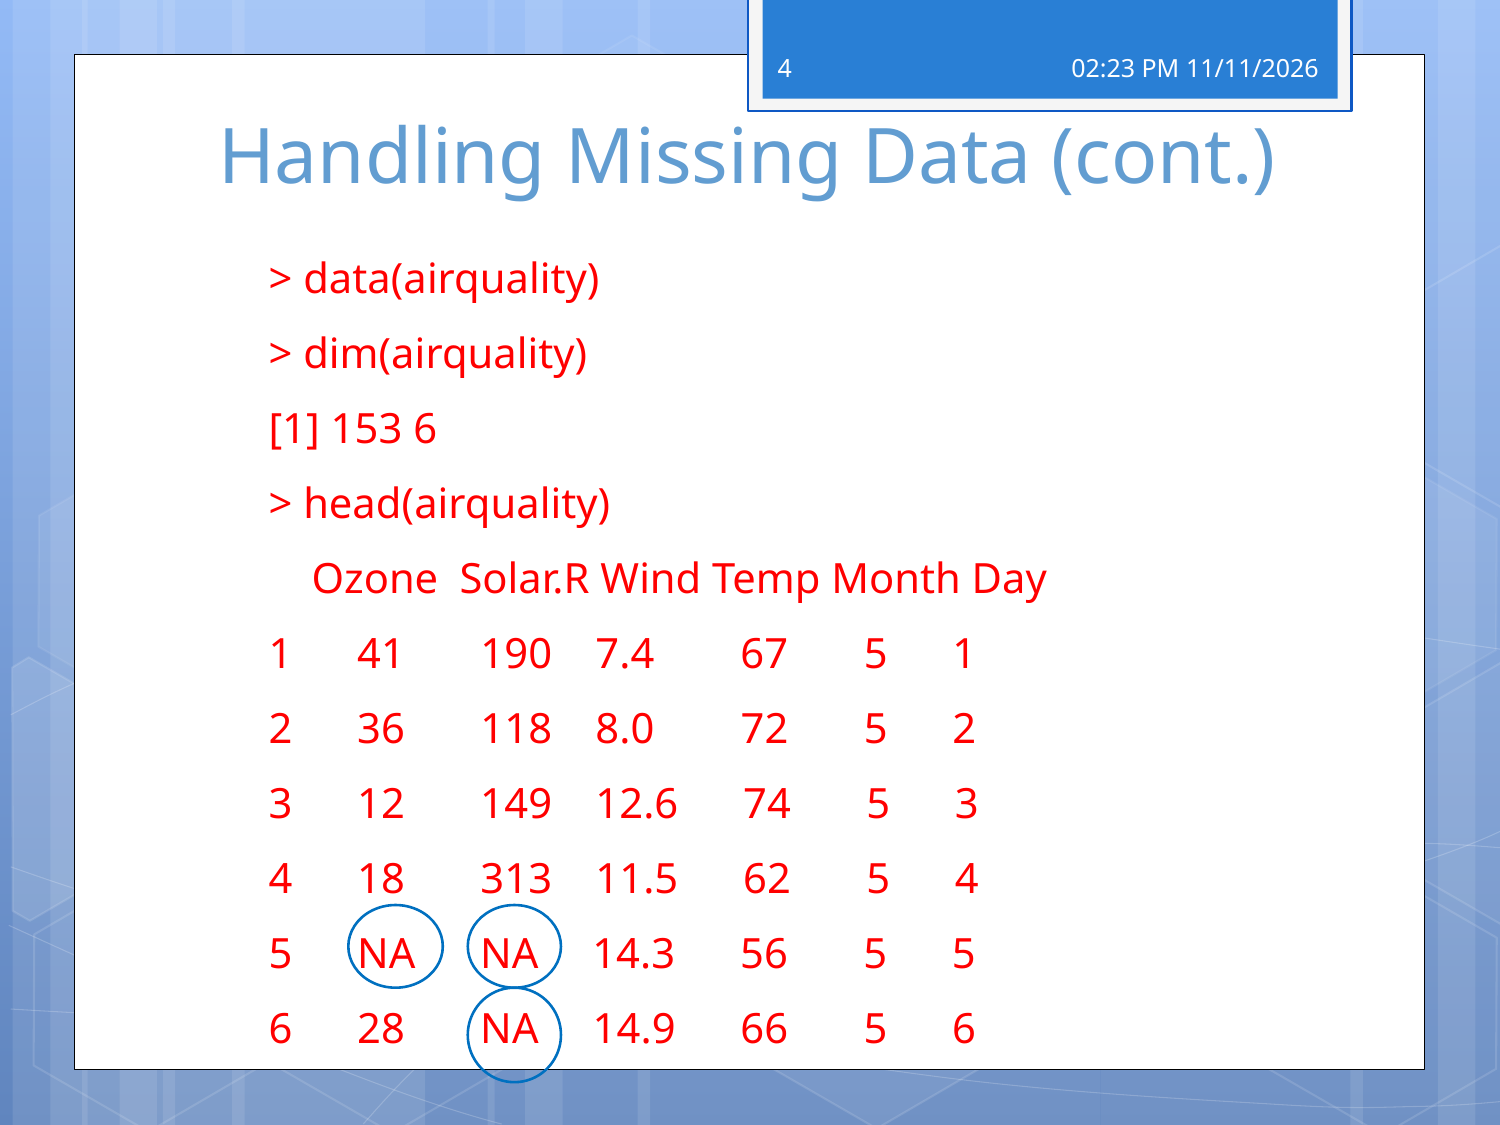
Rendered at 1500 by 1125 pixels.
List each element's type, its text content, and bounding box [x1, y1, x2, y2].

title Handling Missing Data (cont.) [171, 19, 1324, 207]
text_box [466, 986, 563, 1084]
text_box [466, 903, 563, 988]
text_box > data(airquality) > dim(airquality) [1] 153 6 > head(airquality) Ozone Solar.R Wind Temp Month Day 1 41 190 7.4 67 5 1 2 36 118 8.0 72 5 2 3 12 149 12.6 74 5 3 4 18 313 11.5 62 5 4 5 NA NA 14.3 56 5 5 6 28 NA 14.9 66 5 6 [253, 219, 1211, 1060]
text_box [347, 903, 445, 989]
slide_number 4 [762, 39, 982, 99]
slide_number 06 מרץ 19 [983, 39, 1334, 99]
